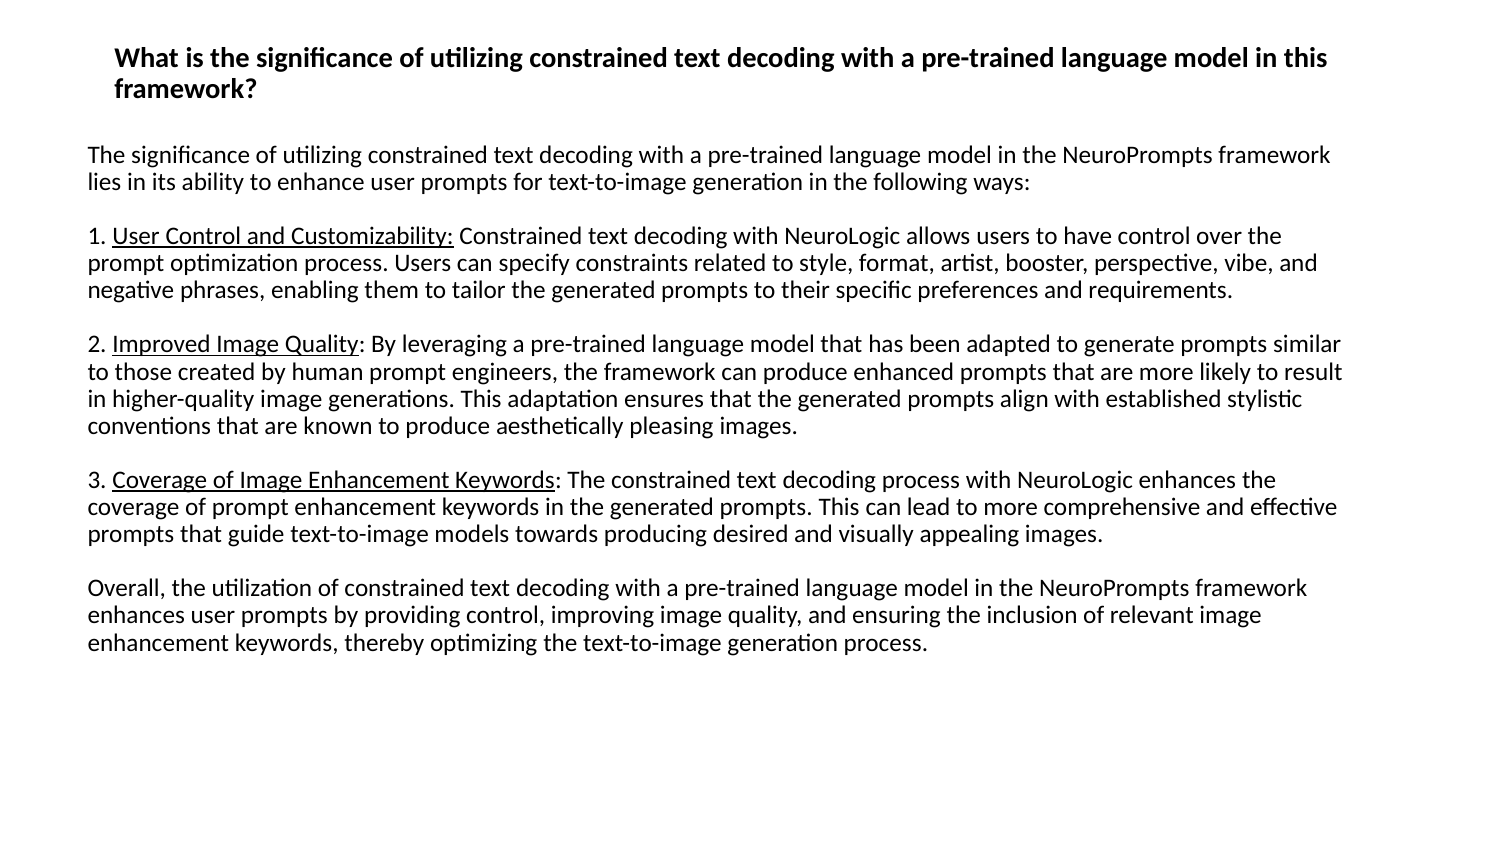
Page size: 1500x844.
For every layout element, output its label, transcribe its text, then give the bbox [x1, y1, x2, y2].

list The significance of utilizing constrained text decoding with a pre-trained language model in the NeuroPrompts framework lies in its ability to enhance user prompts for text-to-image generation in the following ways: 1. User Control and Customizability: Constrained text decoding with NeuroLogic allows users to have control over the prompt optimization process. Users can specify constraints related to style, format, artist, booster, perspective, vibe, and negative phrases, enabling them to tailor the generated prompts to their specific preferences and requirements. 2. Improved Image Quality: By leveraging a pre-trained language model that has been adapted to generate prompts similar to those created by human prompt engineers, the framework can produce enhanced prompts that are more likely to result in higher-quality image generations. This adaptation ensures that the generated prompts align with established stylistic conventions that are known to produce aesthetically pleasing images. 3. Coverage of Image Enhancement Keywords: The constrained text decoding process with NeuroLogic enhances the coverage of prompt enhancement keywords in the generated prompts. This can lead to more comprehensive and effective prompts that guide text-to-image models towards producing desired and visually appealing images. Overall, the utilization of constrained text decoding with a pre-trained language model in the NeuroPrompts framework enhances user prompts by providing control, improving image quality, and ensuring the inclusion of relevant image enhancement keywords, thereby optimizing the text-to-image generation process. [76, 135, 1371, 672]
title What is the significance of utilizing constrained text decoding with a pre-trained language model in this framework? [103, 44, 1397, 208]
